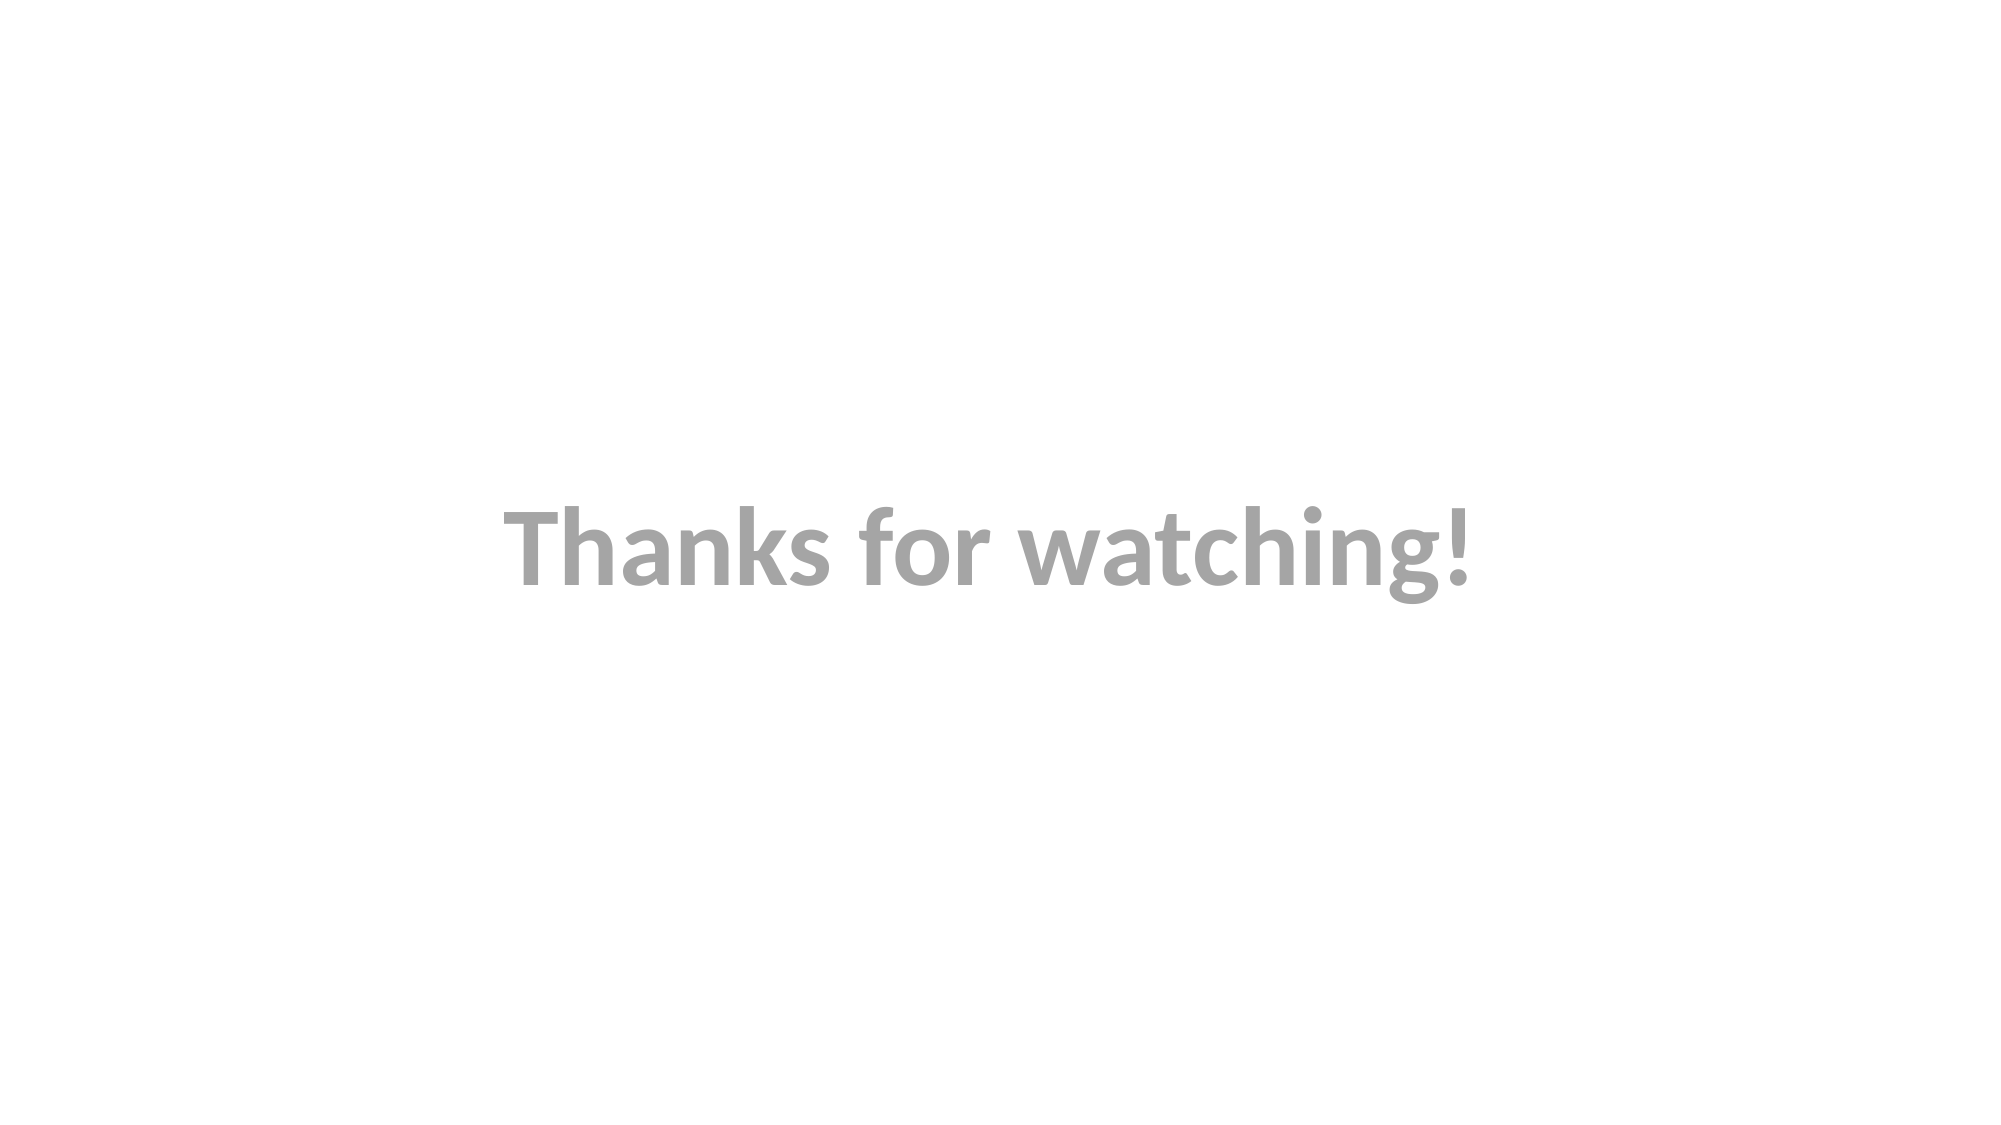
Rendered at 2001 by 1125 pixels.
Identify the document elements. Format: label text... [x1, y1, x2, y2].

text_box Thanks for watching! [488, 465, 1494, 616]
